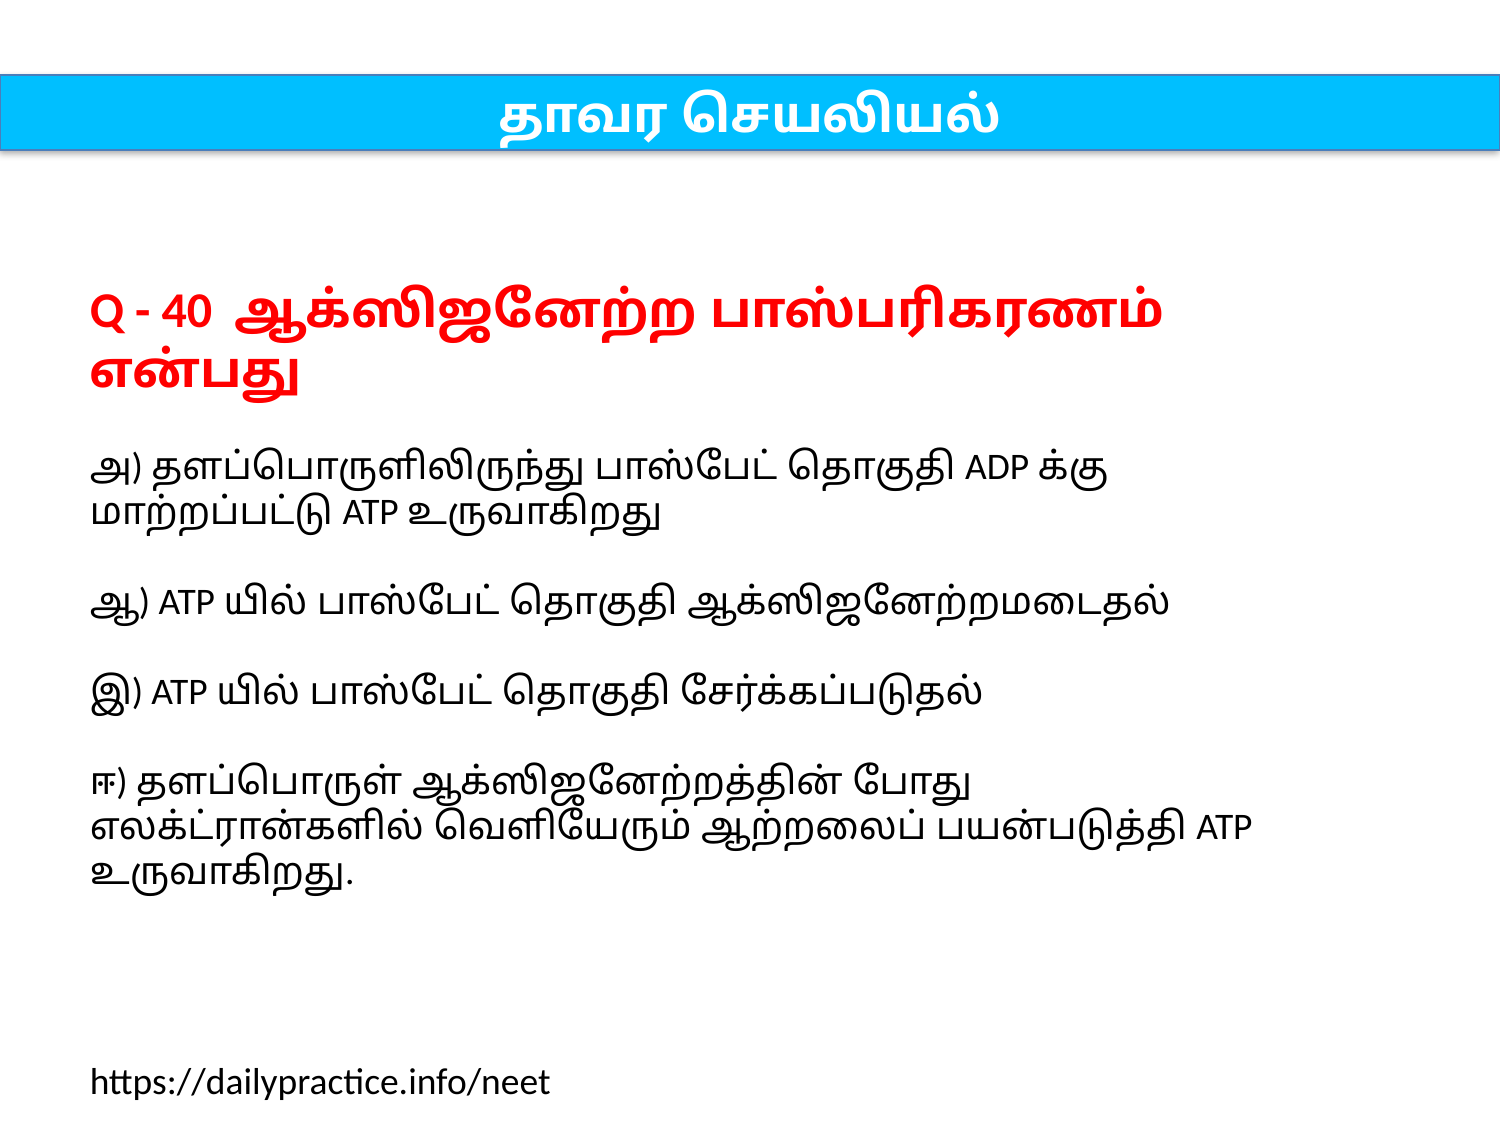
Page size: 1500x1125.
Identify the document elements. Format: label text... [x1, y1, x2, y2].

text_box Q - 40 ஆக்ஸிஜனேற்ற பாஸ்பரிகரணம் என்பது அ) தளப்பொருளிலிருந்து பாஸ்பேட் தொகுதி ADP க்கு மாற்றப்பட்டு ATP உருவாகிறது ஆ) ATP யில் பாஸ்பேட் தொகுதி ஆக்ஸிஜனேற்றமடைதல் இ) ATP யில் பாஸ்பேட் தொகுதி சேர்க்கப்படுதல் ஈ) தளப்பொருள் ஆக்ஸிஜனேற்றத்தின் போது எலக்ட்ரான்களில் வெளியேரும் ஆற்றலைப் பயன்படுத்தி ATP உருவாகிறது. [74, 224, 1275, 900]
text_box https://dailypractice.info/neet [74, 1049, 675, 1110]
text_box தாவர செயலியல் [0, 74, 1500, 151]
